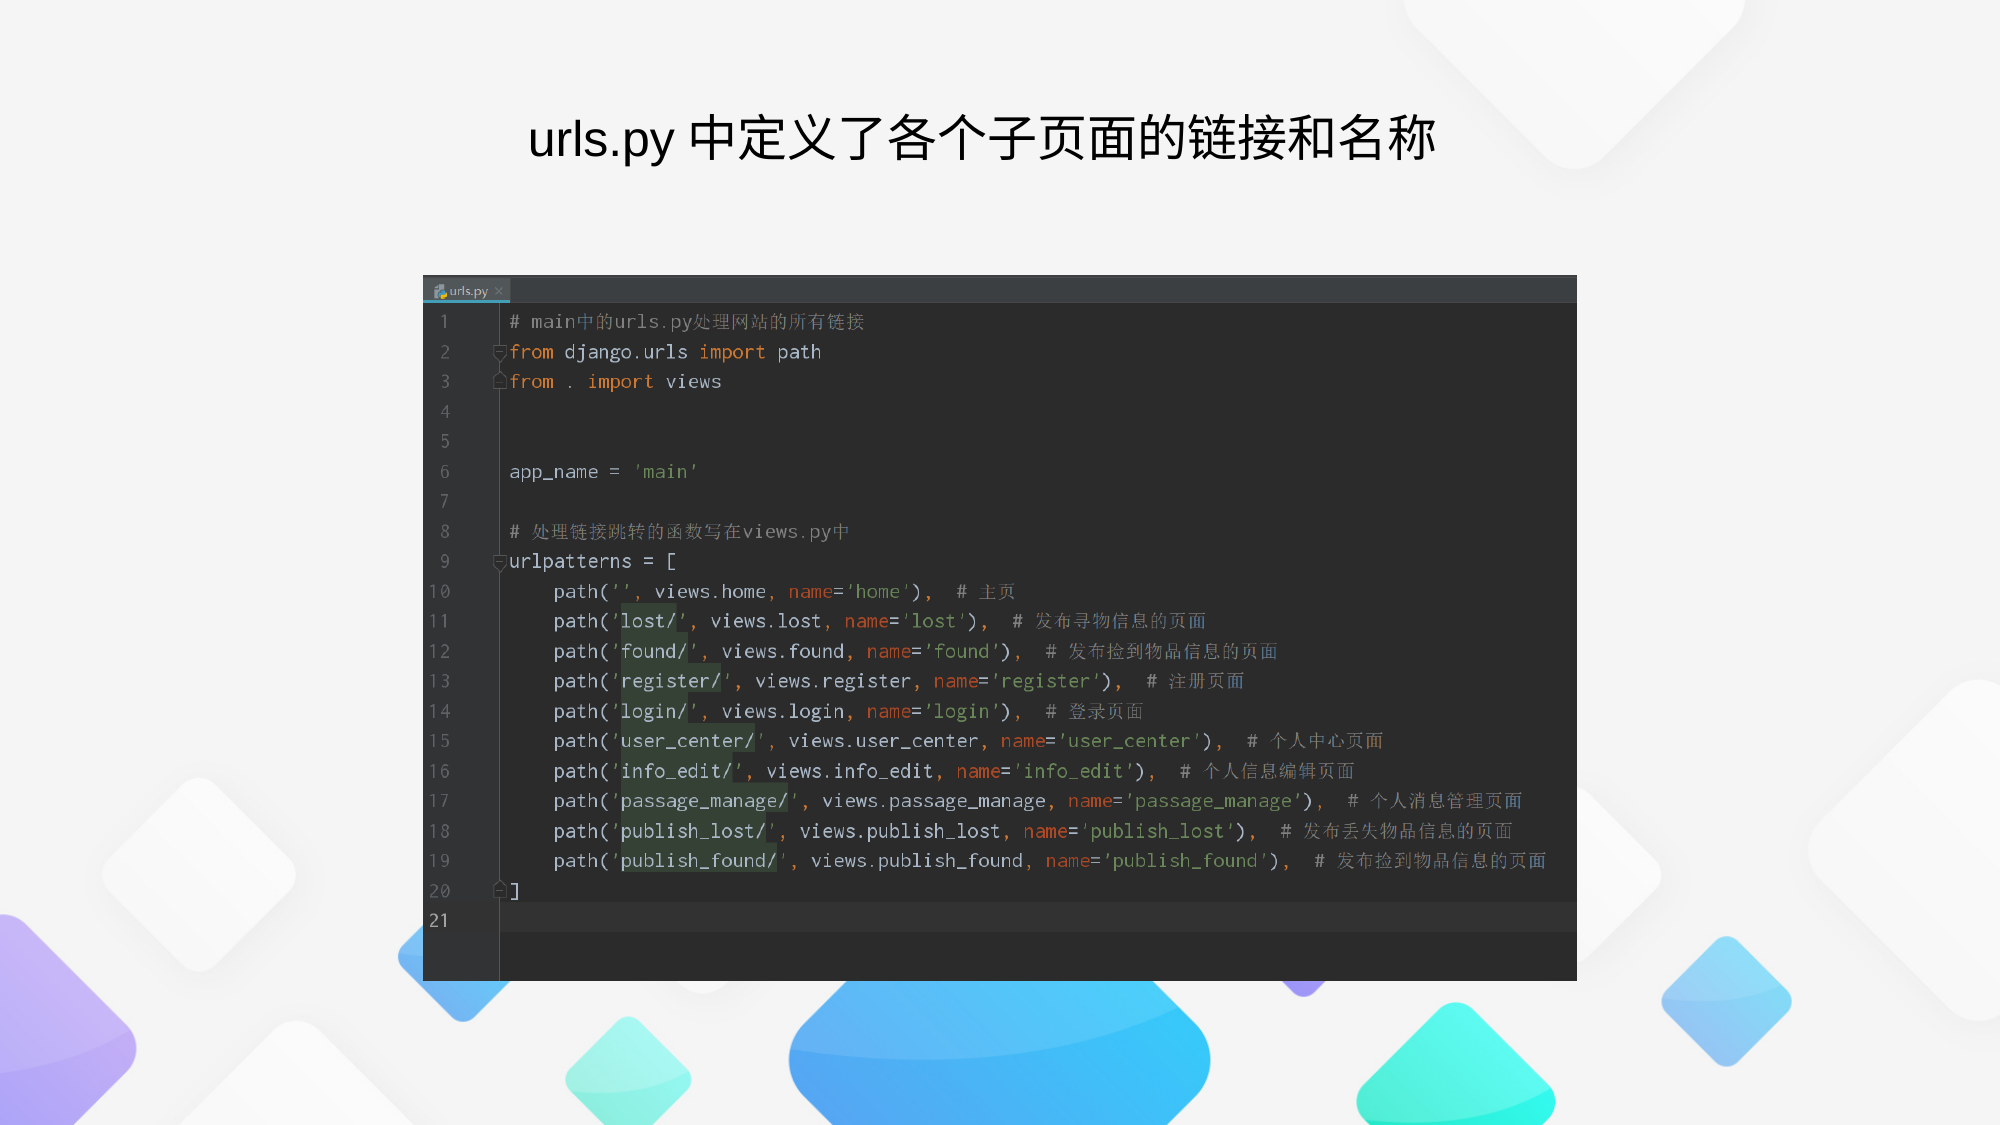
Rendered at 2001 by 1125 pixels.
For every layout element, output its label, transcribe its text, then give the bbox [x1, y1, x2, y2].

text_box urls.py中定义了各个子页面的链接和名称 [513, 68, 1487, 174]
picture [0, 0, 2000, 1125]
